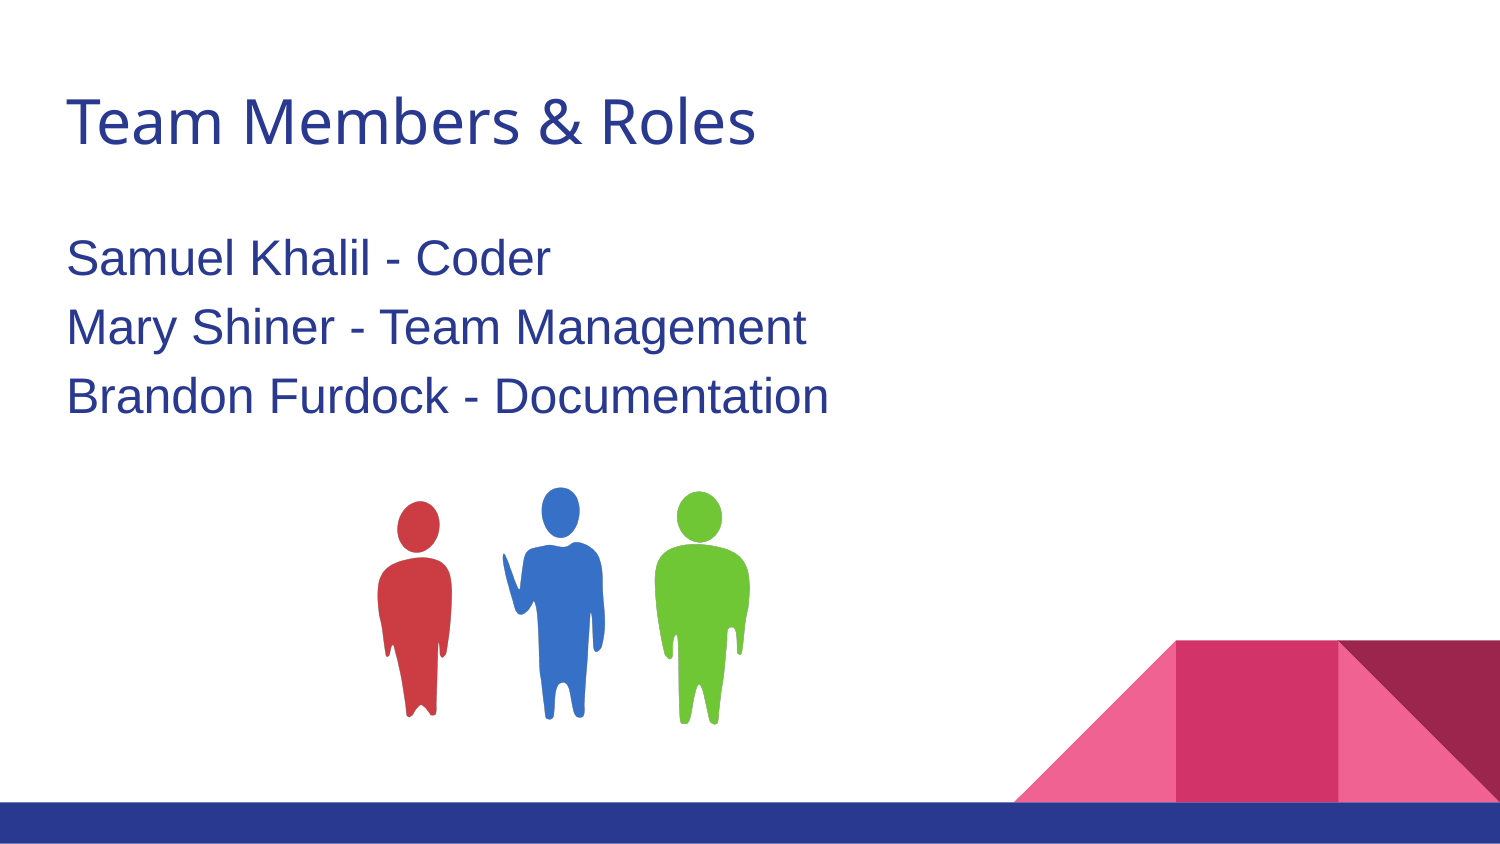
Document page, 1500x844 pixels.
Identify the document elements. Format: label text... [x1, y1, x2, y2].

title Team Members & Roles [51, 67, 1449, 167]
list Samuel Khalil - Coder Mary Shiner - Team Management Brandon Furdock - Documentation [51, 201, 1449, 750]
picture [335, 448, 793, 767]
